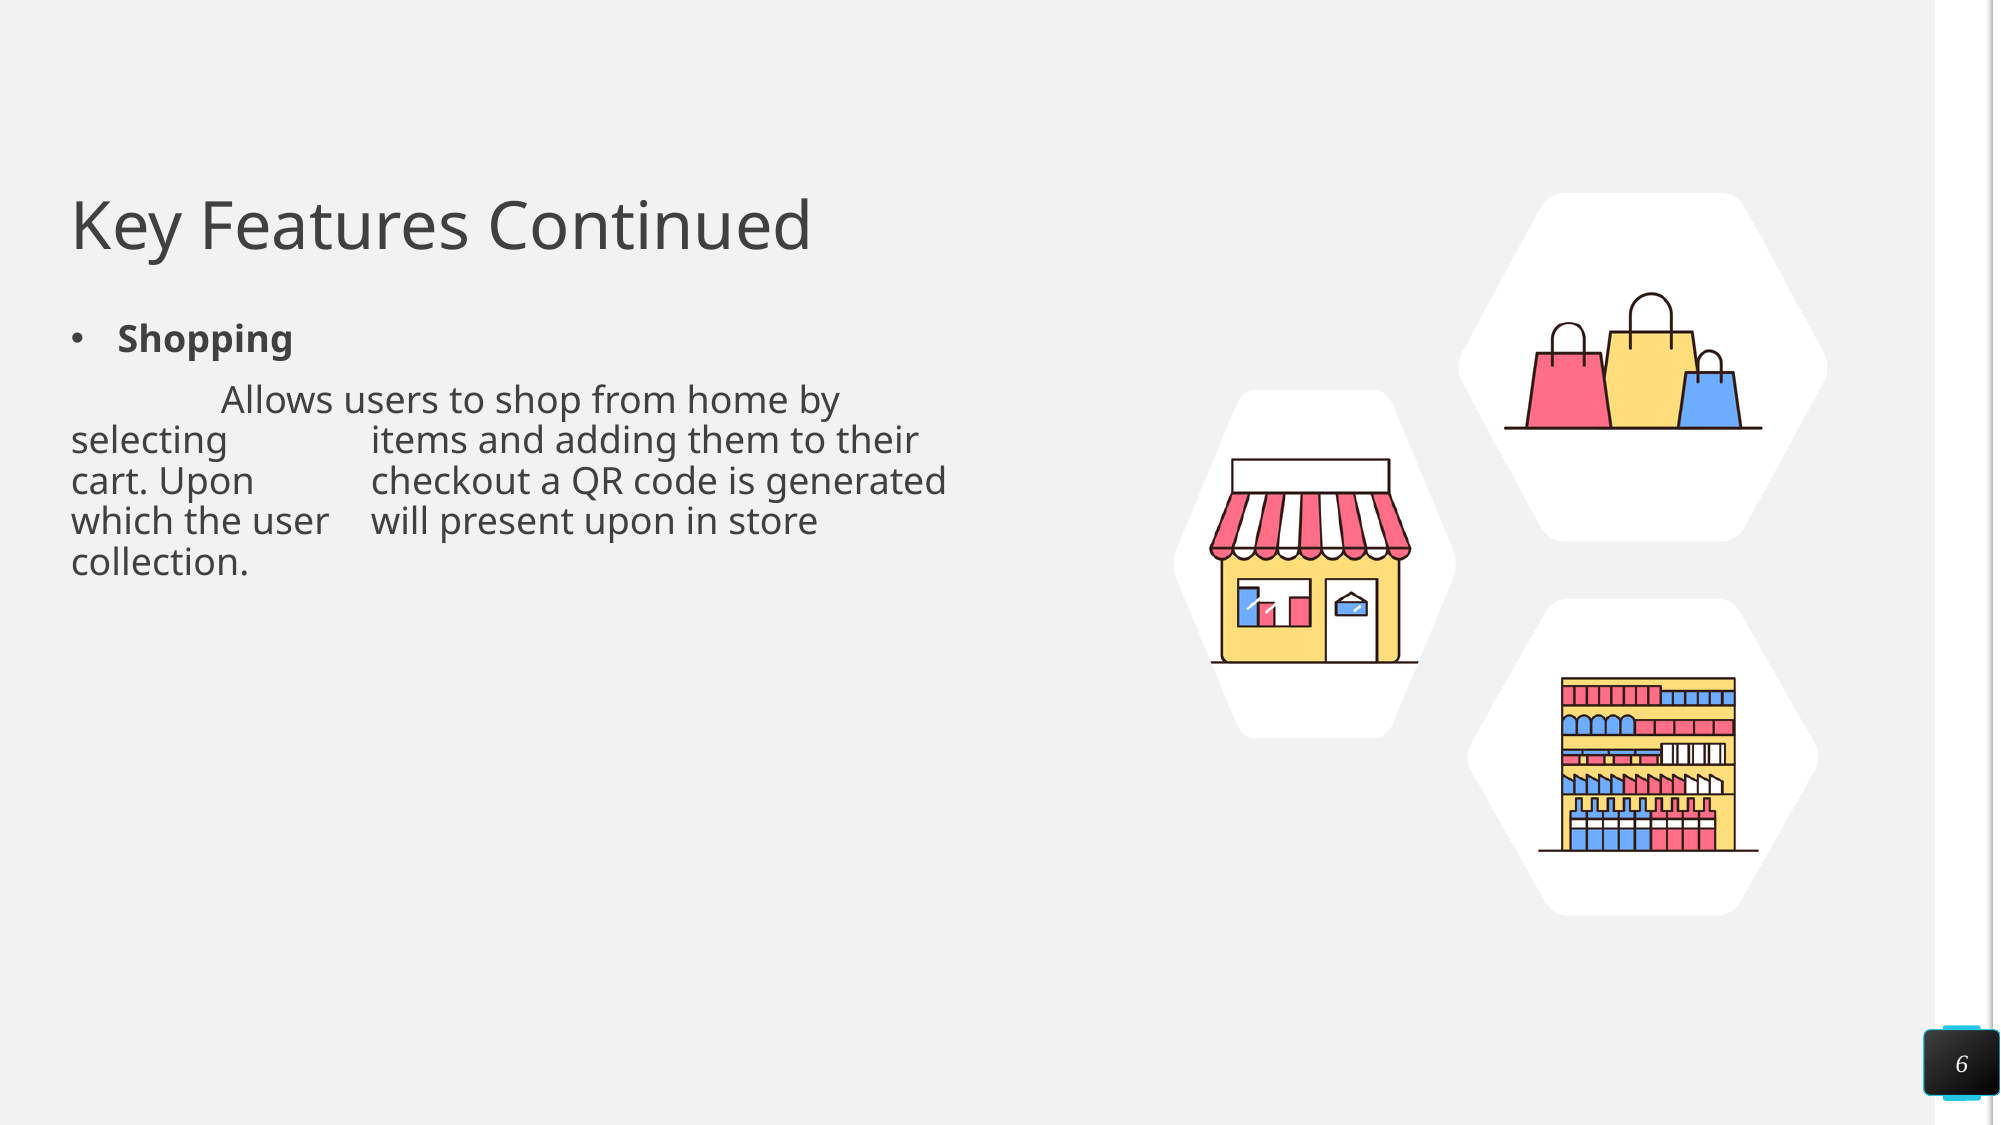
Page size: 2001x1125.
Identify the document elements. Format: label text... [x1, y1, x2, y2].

picture [1458, 192, 1828, 542]
title Key Features Continued [70, 192, 969, 264]
list Shopping Allows users to shop from home by selecting items and adding them to their cart. Upon checkout a QR code is generated which the user will present upon in store collection. [70, 319, 969, 565]
slide_number 6 [1923, 1029, 2000, 1096]
picture [1467, 598, 1819, 916]
picture [1173, 389, 1456, 739]
